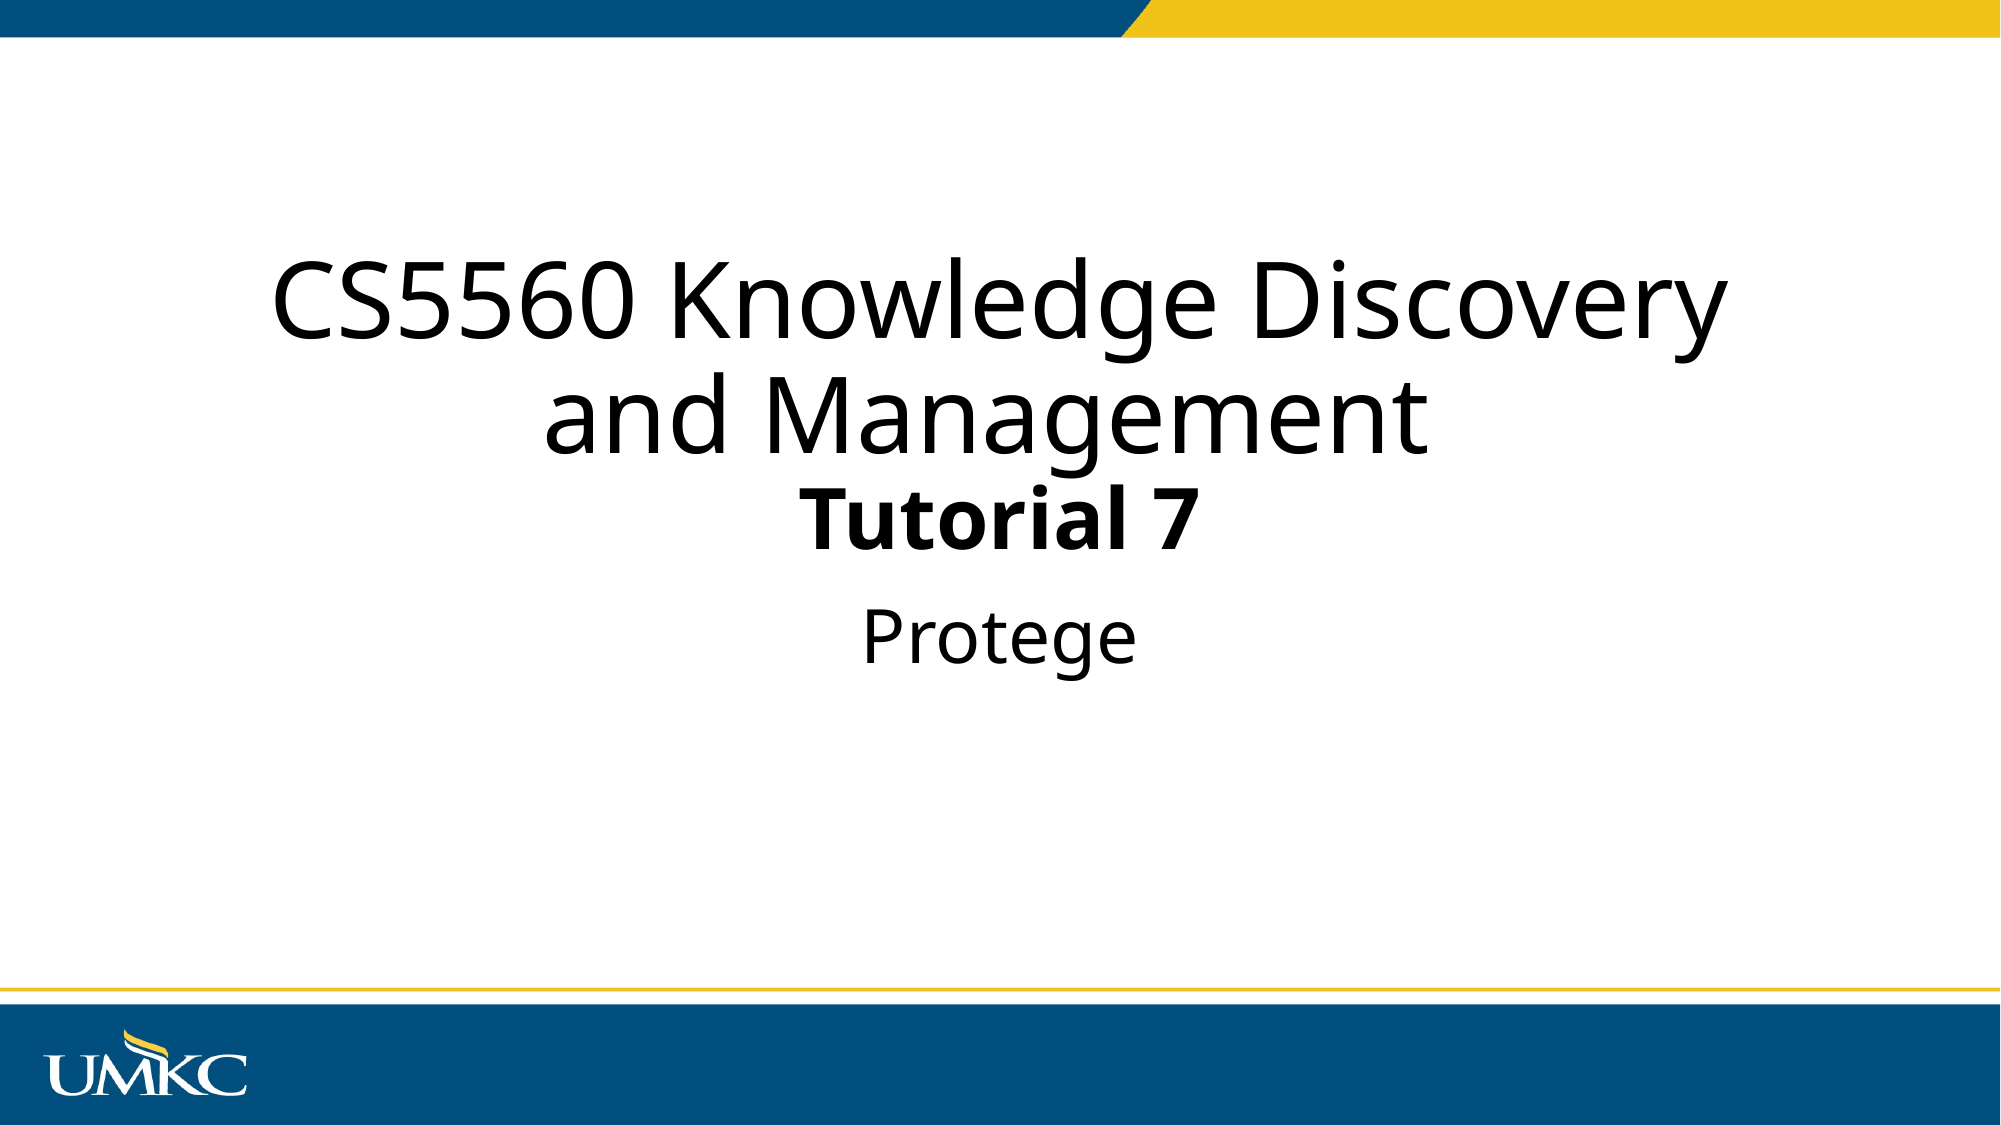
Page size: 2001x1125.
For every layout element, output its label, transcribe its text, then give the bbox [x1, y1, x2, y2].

title CS5560 Knowledge Discovery and Management Tutorial 7 [249, 184, 1750, 576]
subtitle Protege [249, 590, 1750, 863]
picture [0, 0, 2001, 1125]
